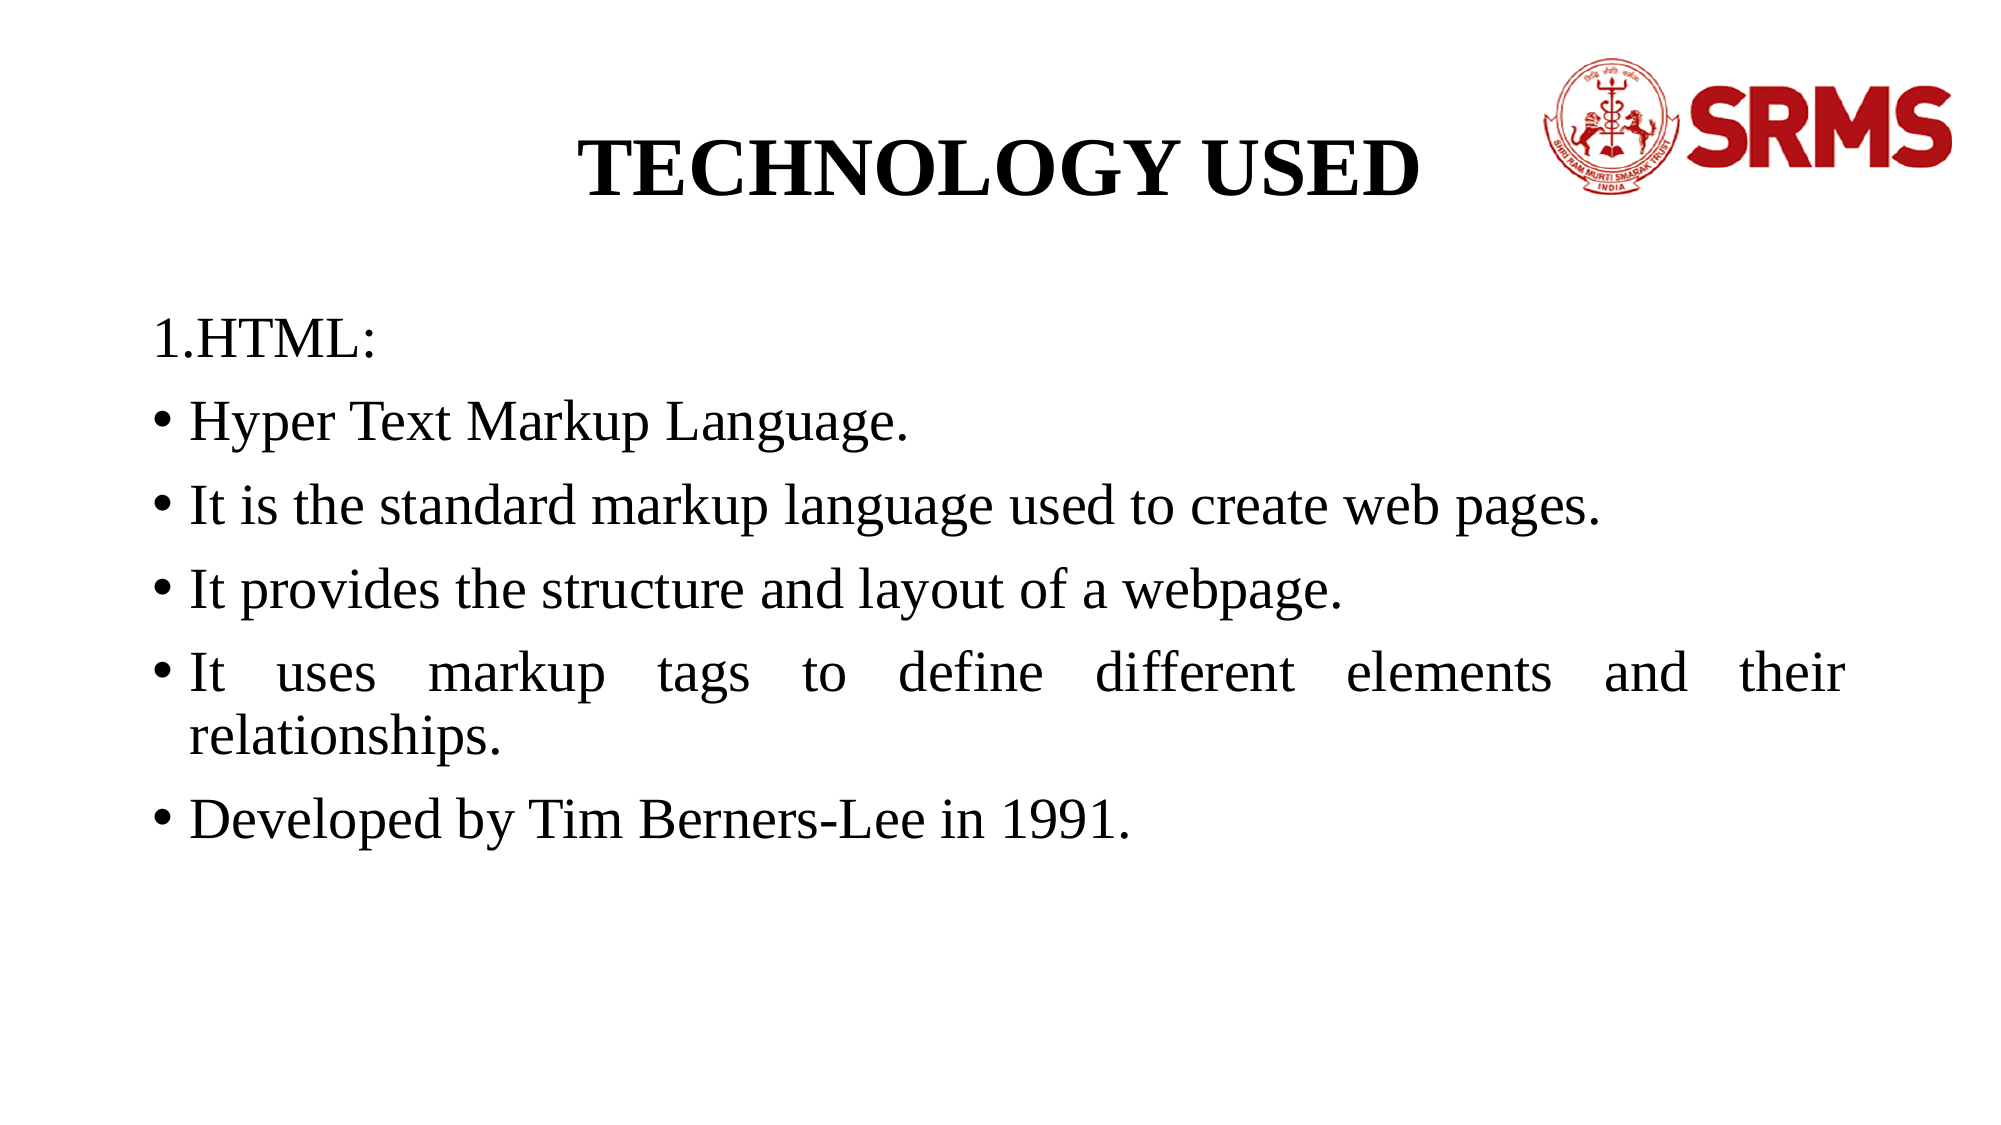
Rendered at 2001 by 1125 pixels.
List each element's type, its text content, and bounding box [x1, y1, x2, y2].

list 1.HTML: Hyper Text Markup Language. It is the standard markup language used to create web pages. It provides the structure and layout of a webpage. It uses markup tags to define different elements and their relationships. Developed by Tim Berners-Lee in 1991. [137, 299, 1863, 1014]
picture [1543, 58, 1952, 195]
title TECHNOLOGY USED [137, 59, 1863, 278]
